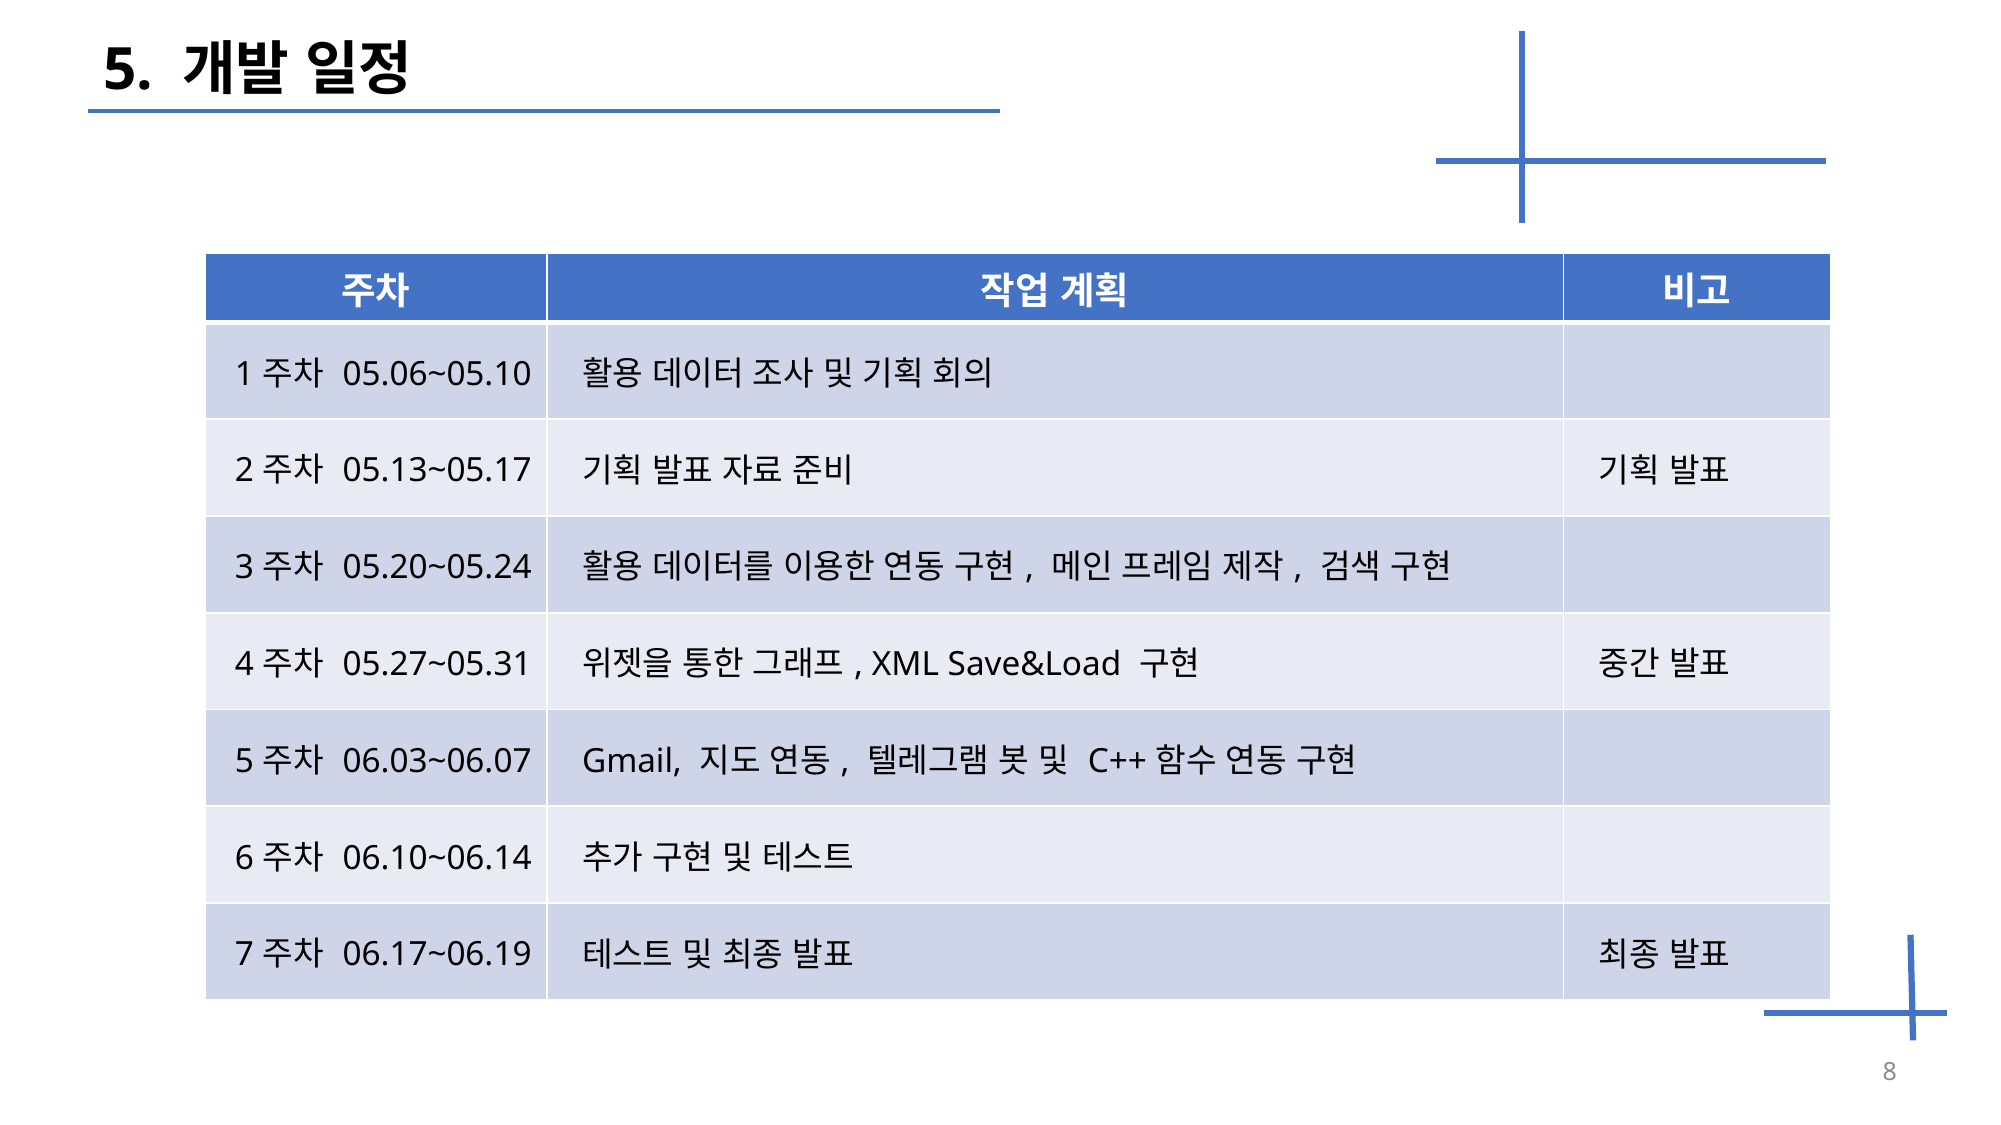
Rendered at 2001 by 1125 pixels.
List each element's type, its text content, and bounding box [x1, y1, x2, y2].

table_cell 위젯을 통한 그래프, XML Save&Load 구현 [548, 614, 1563, 709]
table_cell 활용 데이터 조사 및 기획 회의 [548, 325, 1563, 418]
table_cell 5주차 06.03~06.07 [206, 710, 546, 805]
table_cell 활용 데이터를 이용한 연동 구현, 메인 프레임 제작, 검색 구현 [548, 517, 1563, 612]
table_cell 2주차 05.13~05.17 [206, 420, 546, 515]
slide_number 8 [1436, 1042, 1912, 1103]
table_header 작업 계획 [548, 254, 1563, 320]
table_cell 기획 발표 자료 준비 [548, 420, 1563, 515]
table_cell [1564, 517, 1830, 612]
table_cell [1564, 710, 1830, 805]
table_header 주차 [206, 254, 546, 320]
table_header 비고 [1564, 254, 1830, 320]
table_cell 7주차 06.17~06.19 [206, 904, 546, 999]
list [88, 210, 1912, 1014]
table_cell 4주차 05.27~05.31 [206, 614, 546, 709]
table_cell 기획 발표 [1564, 420, 1830, 515]
table_cell 최종 발표 [1564, 904, 1830, 999]
table_cell 1주차 05.06~05.10 [206, 325, 546, 418]
table_cell 3주차 05.20~05.24 [206, 517, 546, 612]
table_cell [1564, 807, 1830, 902]
table_cell 테스트 및 최종 발표 [548, 904, 1563, 999]
table_cell [1564, 325, 1830, 418]
table_cell Gmail, 지도 연동, 텔레그램 봇 및 C++함수 연동 구현 [548, 710, 1563, 805]
table_cell 6주차 06.10~06.14 [206, 807, 546, 902]
table_cell 추가 구현 및 테스트 [548, 807, 1563, 902]
title 5. 개발 일정 [88, 30, 1448, 112]
table_cell 중간 발표 [1564, 614, 1830, 709]
